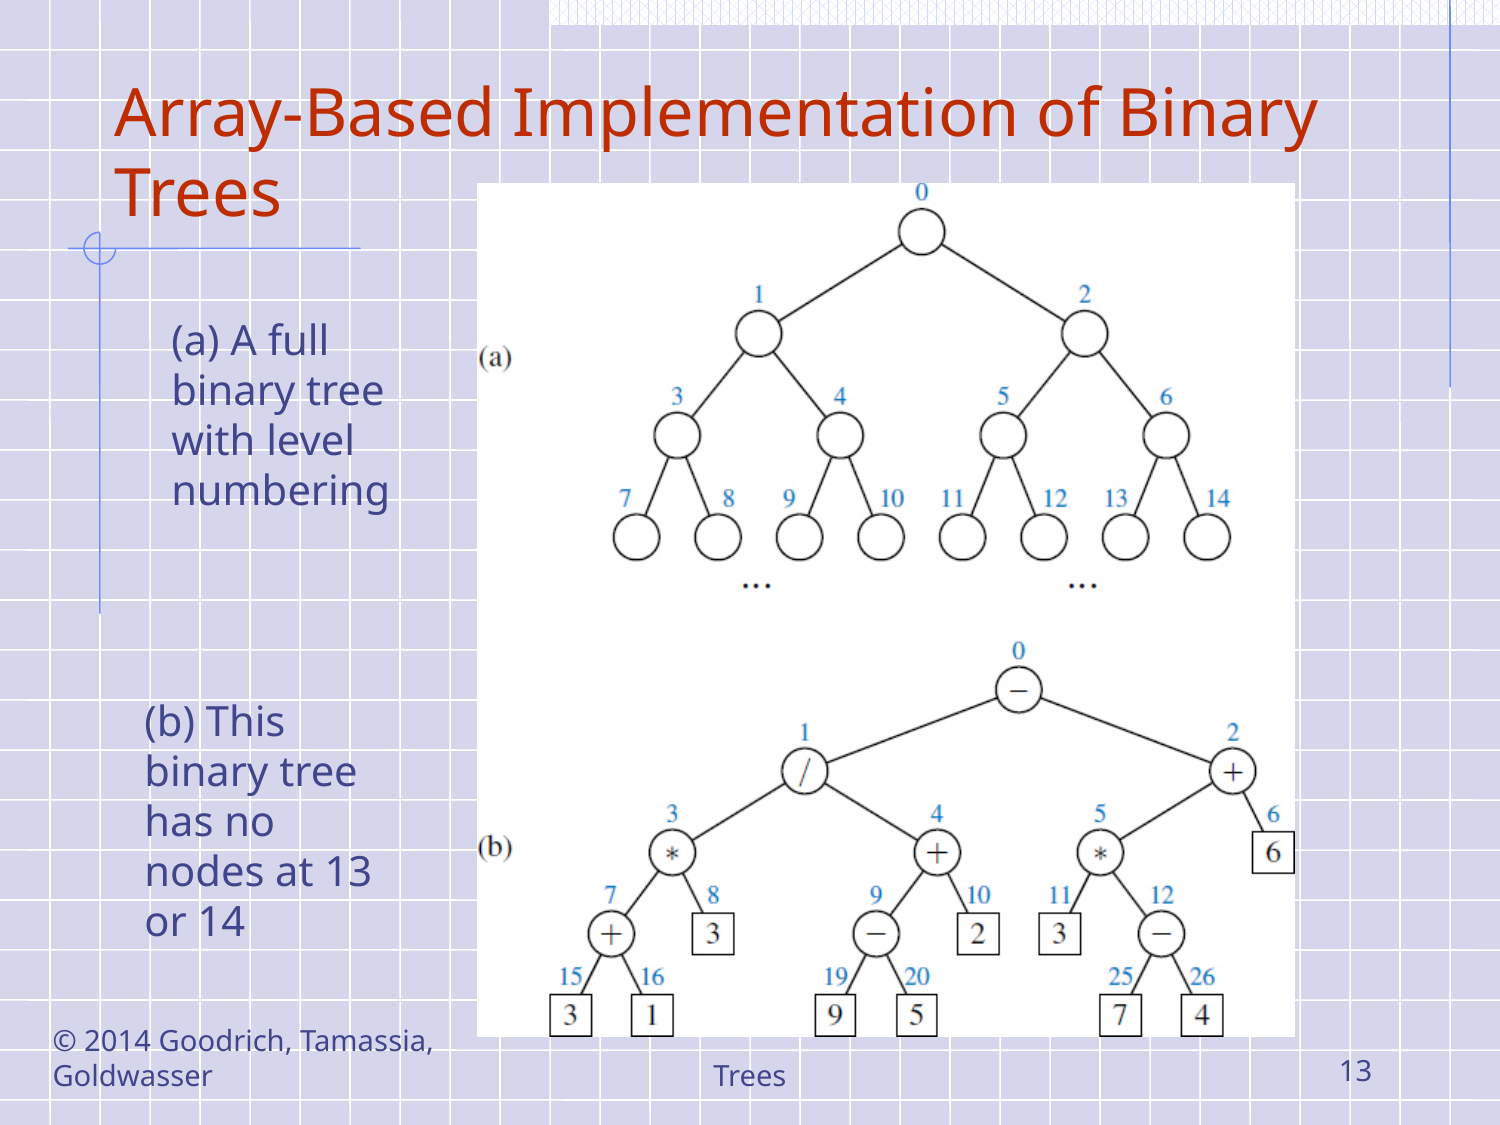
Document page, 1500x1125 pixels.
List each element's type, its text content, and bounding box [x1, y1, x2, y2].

text_box (b) This binary tree has no nodes at 13 or 14 [129, 687, 405, 953]
title Array-Based Implementation of Binary Trees [99, 50, 1375, 238]
slide_number © 2014 Goodrich, Tamassia, Goldwasser [37, 1024, 512, 1101]
slide_number 13 [1074, 1024, 1388, 1101]
text_box (a) A full binary tree with level numbering [156, 306, 432, 522]
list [477, 183, 1295, 1038]
footer Trees [512, 1045, 988, 1101]
